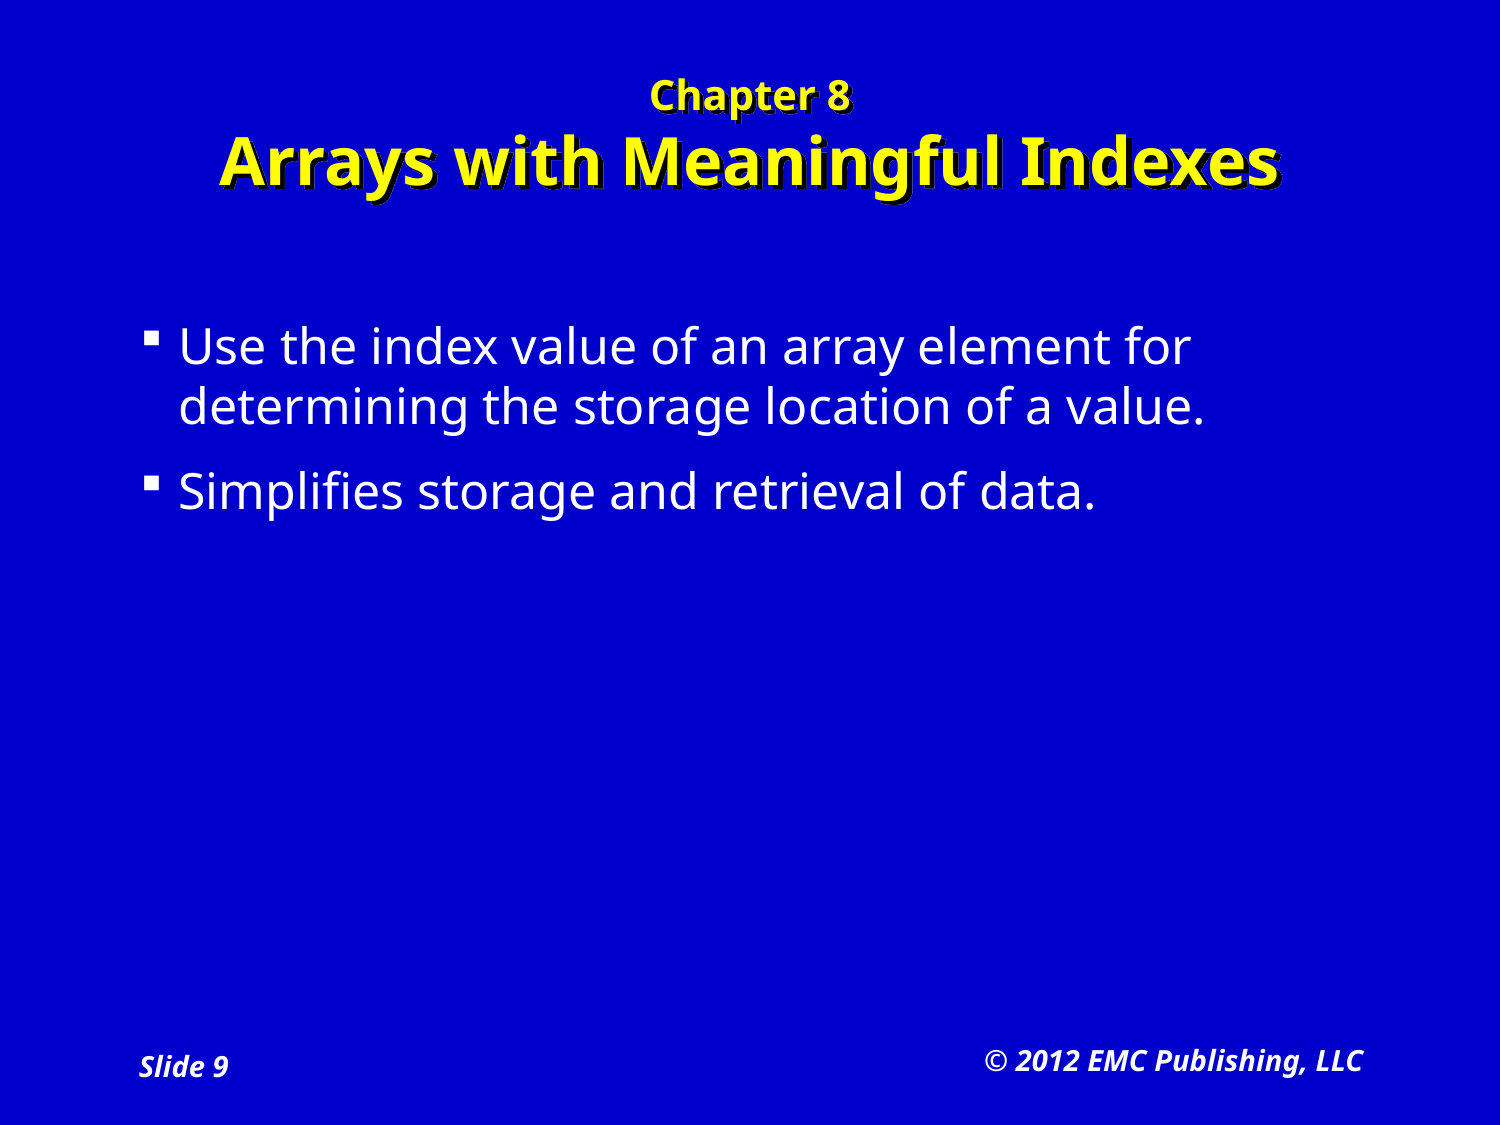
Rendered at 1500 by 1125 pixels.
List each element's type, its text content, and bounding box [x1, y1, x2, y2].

title Chapter 8 Arrays with Meaningful Indexes [112, 60, 1388, 232]
footer © 2012 EMC Publishing, LLC [885, 1037, 1379, 1091]
text_box Use the index value of an array element for determining the storage location of a value. Simplifies storage and retrieval of data. [125, 306, 1376, 527]
slide_number Slide 9 [123, 1040, 474, 1091]
